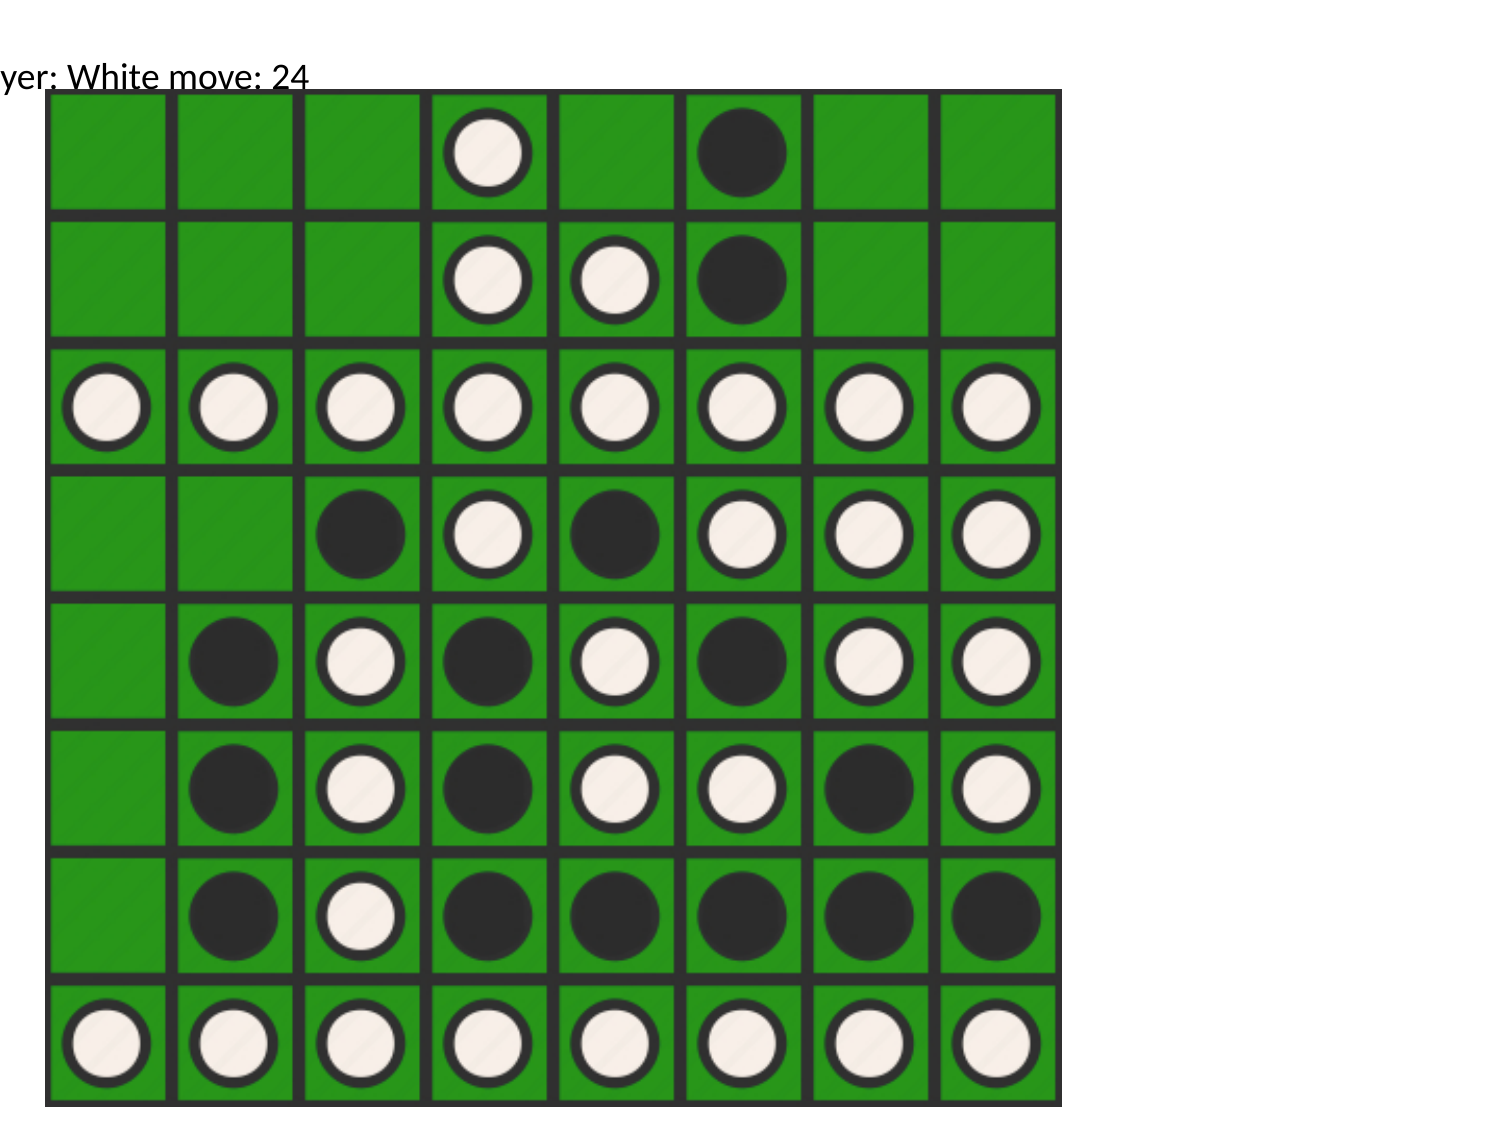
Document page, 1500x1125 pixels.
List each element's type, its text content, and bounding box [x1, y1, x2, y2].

text_box turn: 44 player: White move: 24 [0, 44, 325, 105]
picture [44, 89, 1062, 1107]
